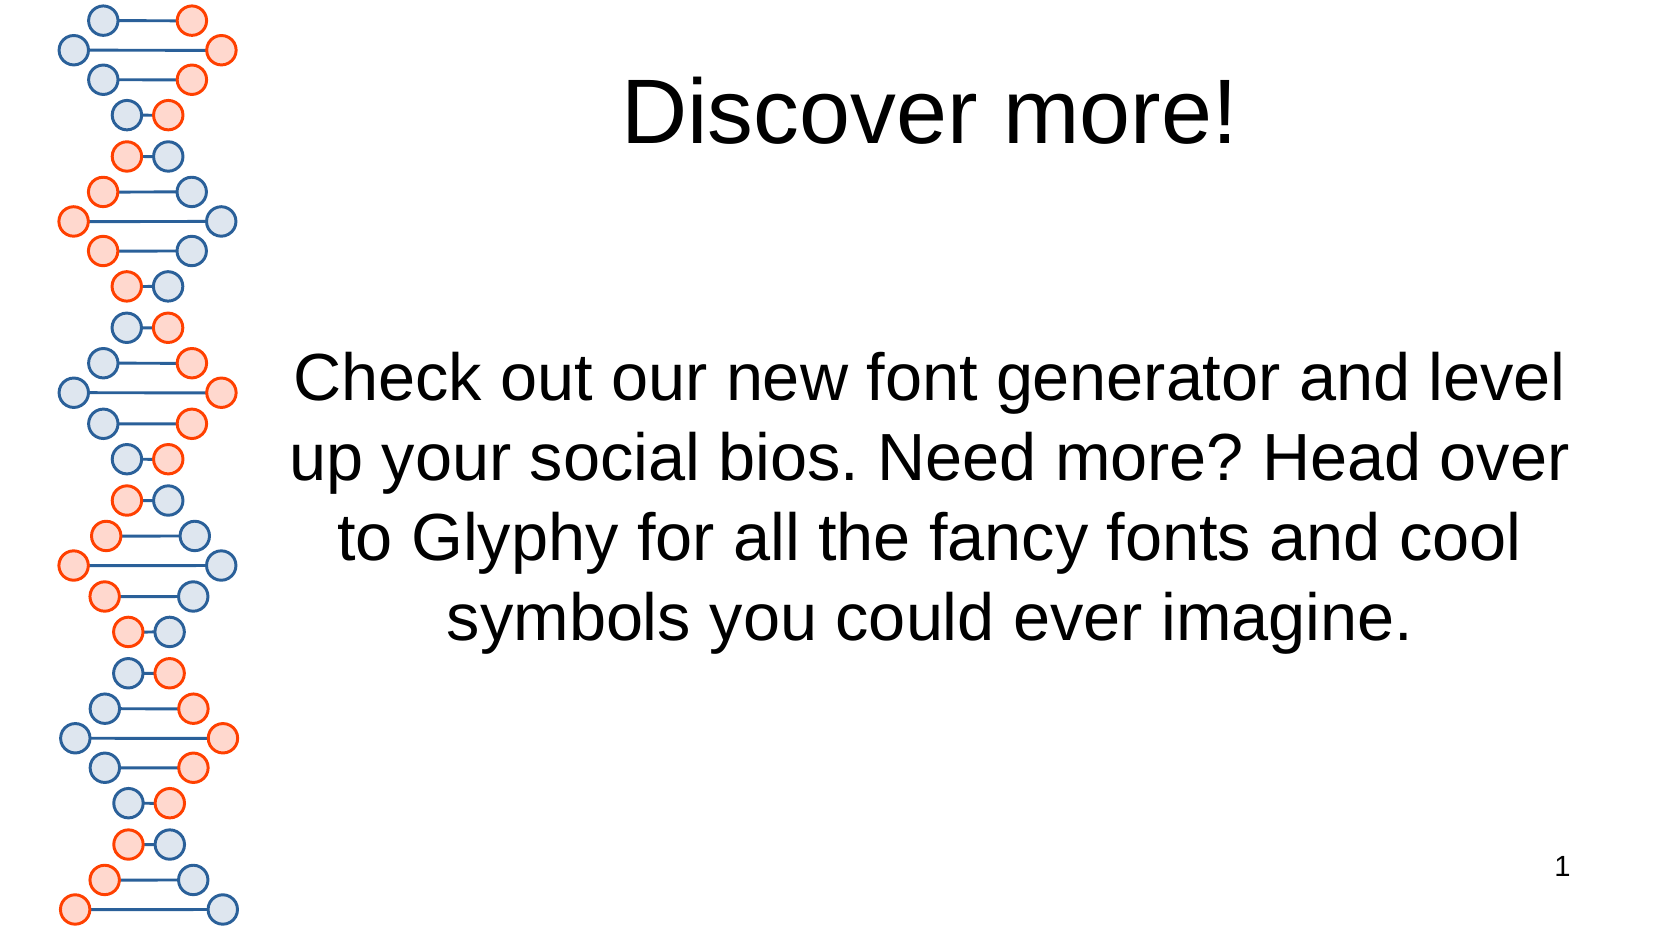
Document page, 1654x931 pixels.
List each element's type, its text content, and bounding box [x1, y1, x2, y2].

slide_number 1 [1185, 847, 1571, 912]
subtitle Check out our new font generator and level up your social bios. Need more? Head over to Glyphy for all the fancy fonts and cool symbols you could ever imagine. [265, 224, 1595, 764]
title Discover more! [265, 35, 1595, 189]
